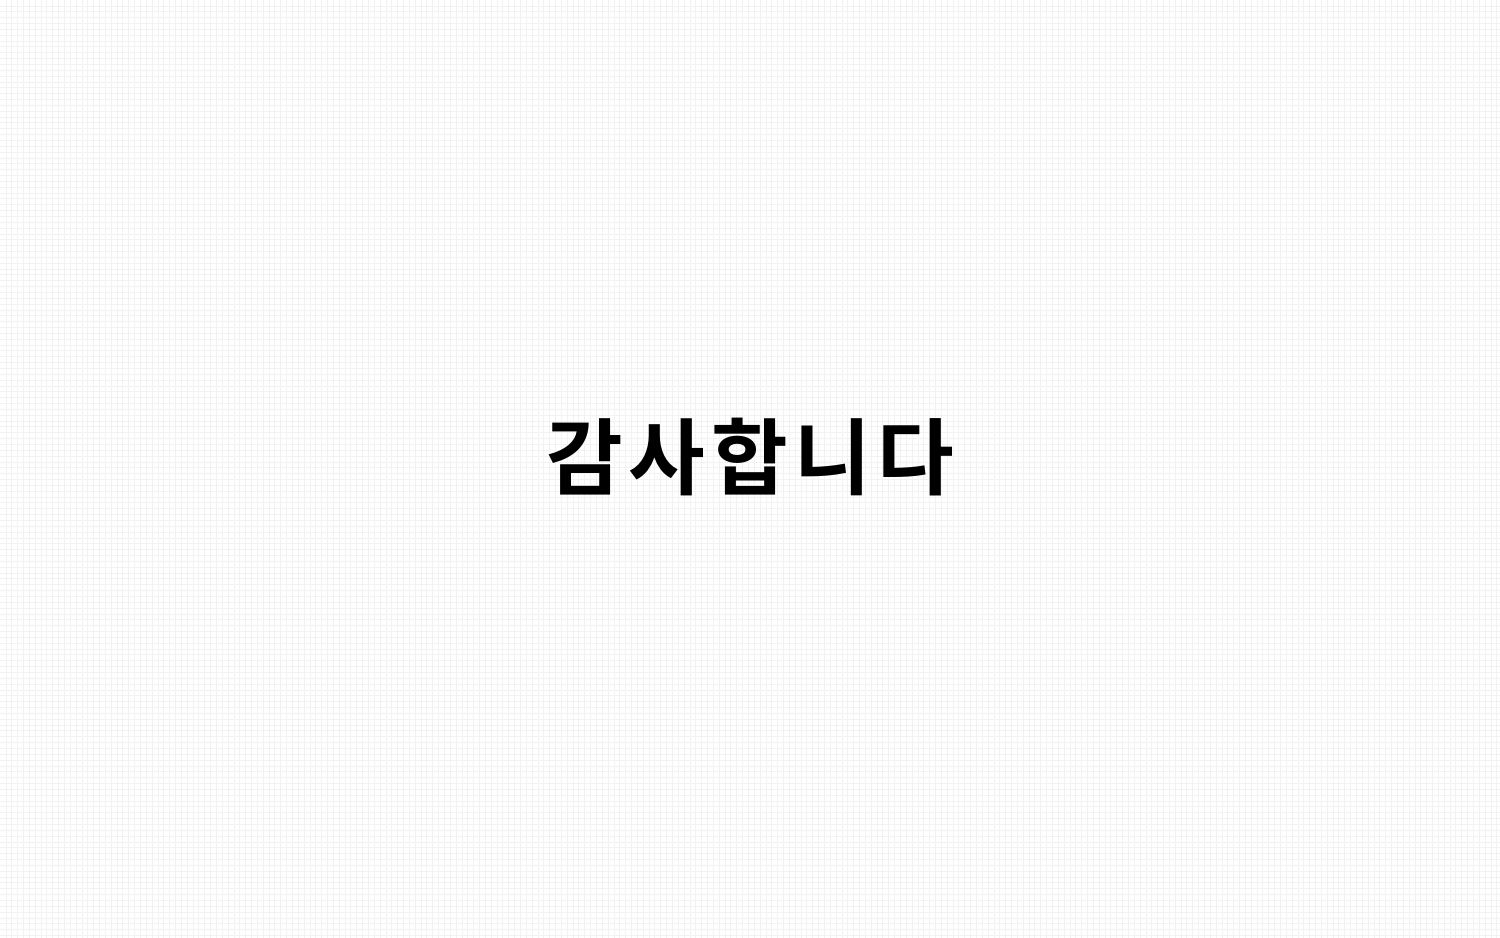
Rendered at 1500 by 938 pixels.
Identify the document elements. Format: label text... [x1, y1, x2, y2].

text_box 감사합니다 [525, 397, 975, 513]
